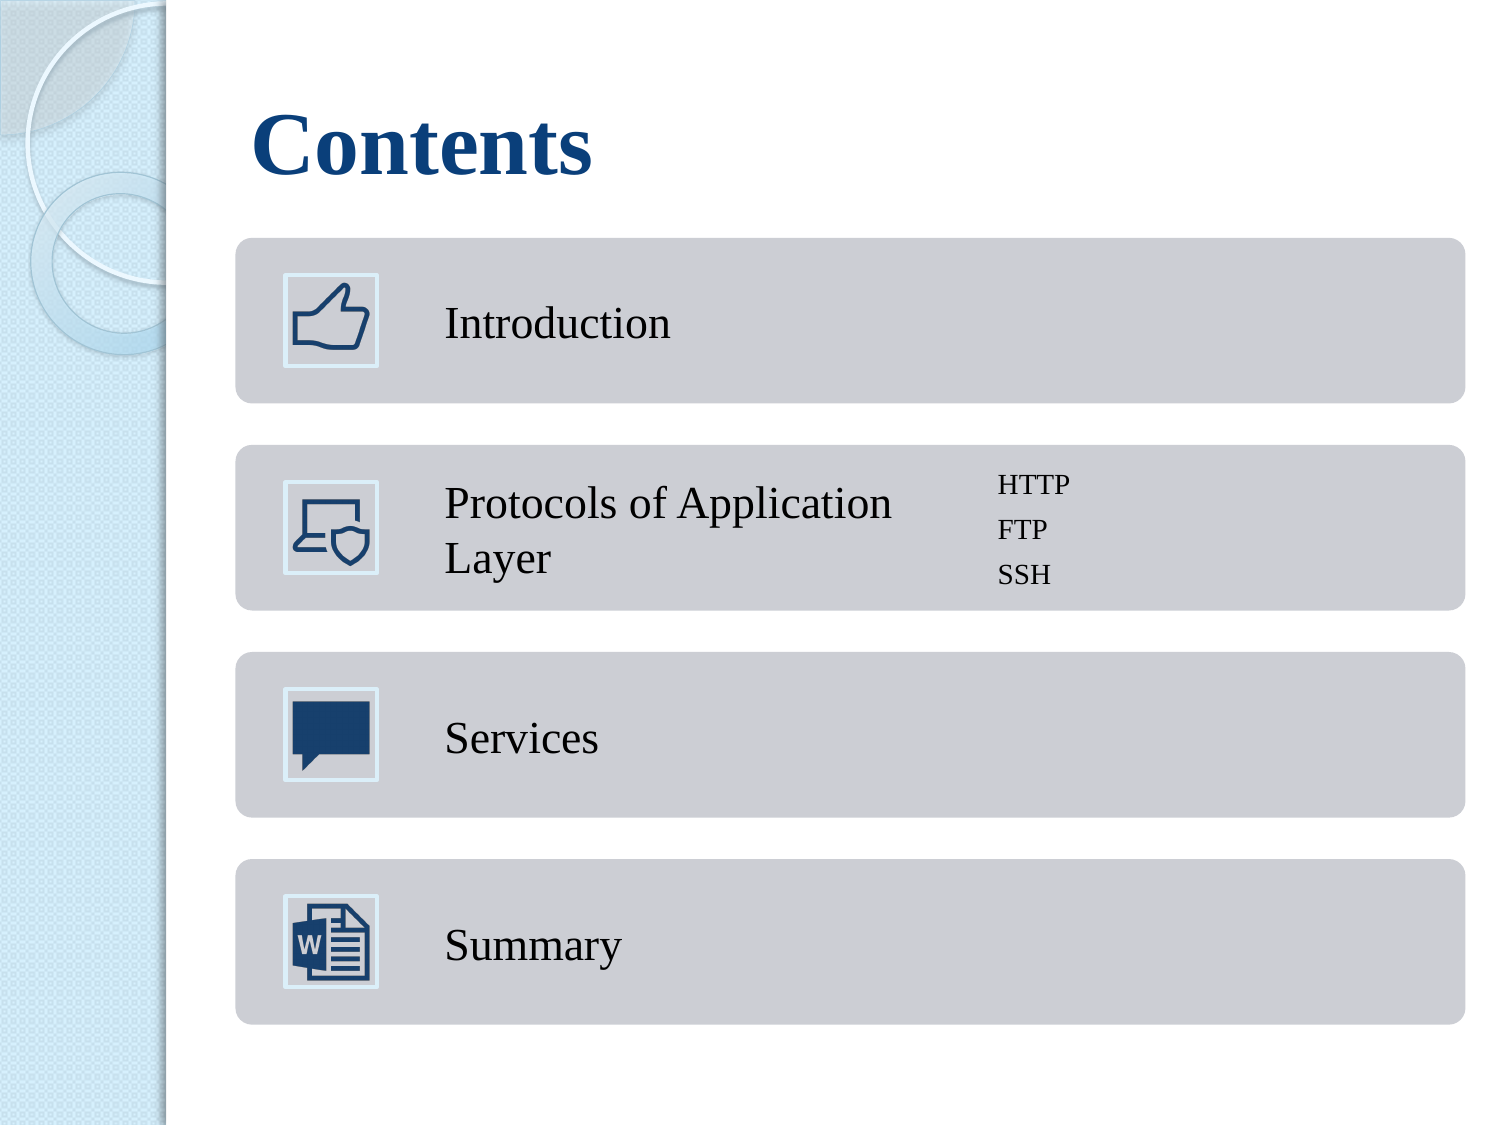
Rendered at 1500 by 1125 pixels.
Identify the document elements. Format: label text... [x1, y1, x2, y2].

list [235, 237, 1466, 1026]
title Contents [235, 45, 750, 233]
